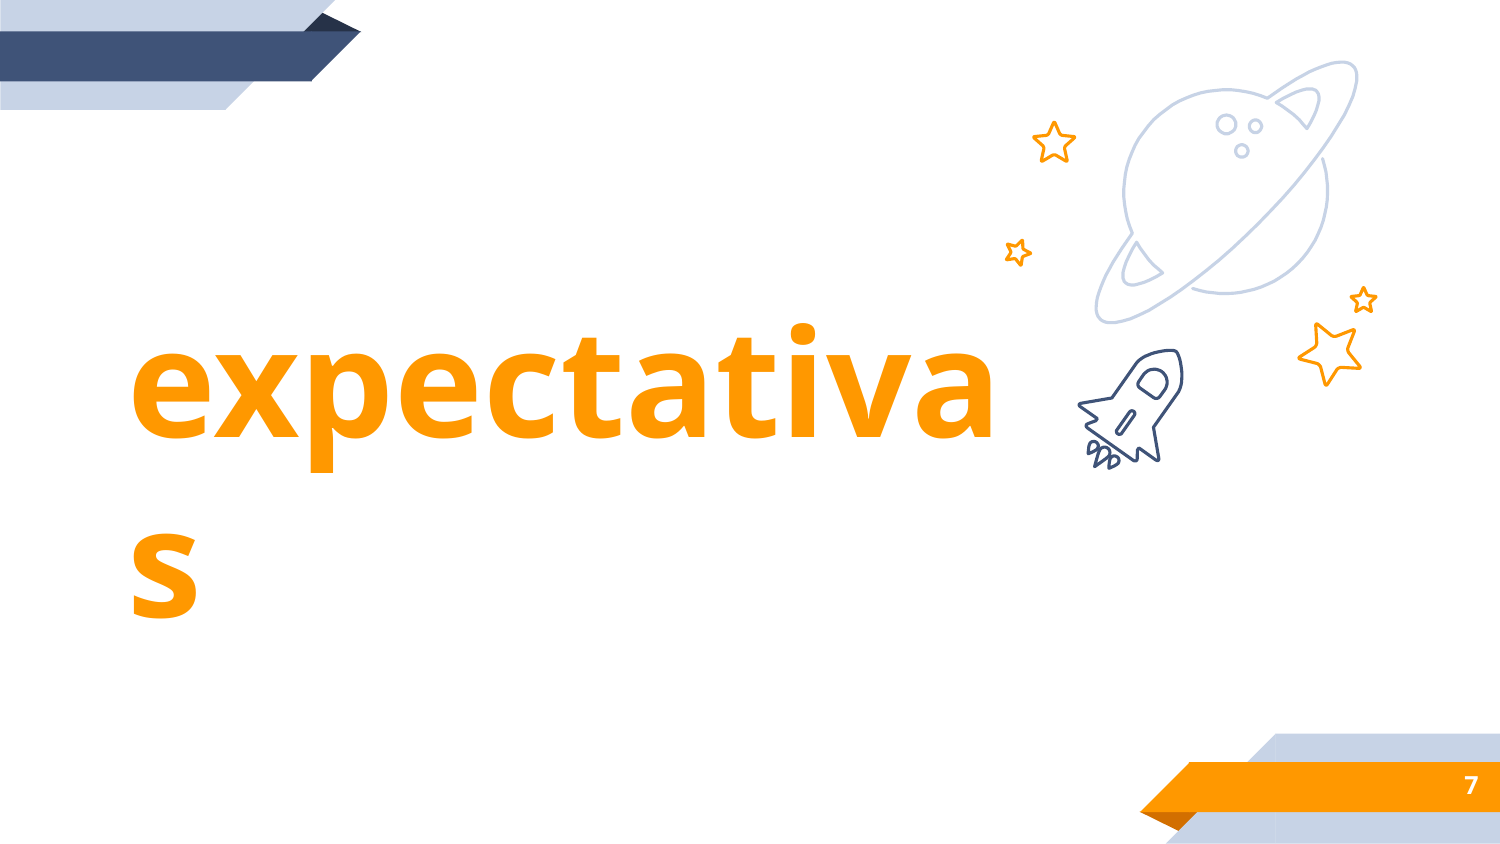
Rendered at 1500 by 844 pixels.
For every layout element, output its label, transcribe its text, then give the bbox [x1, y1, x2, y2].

title expectativas [112, 372, 1026, 563]
slide_number 7 [1249, 760, 1494, 813]
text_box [1080, 356, 1189, 464]
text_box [1095, 61, 1357, 323]
